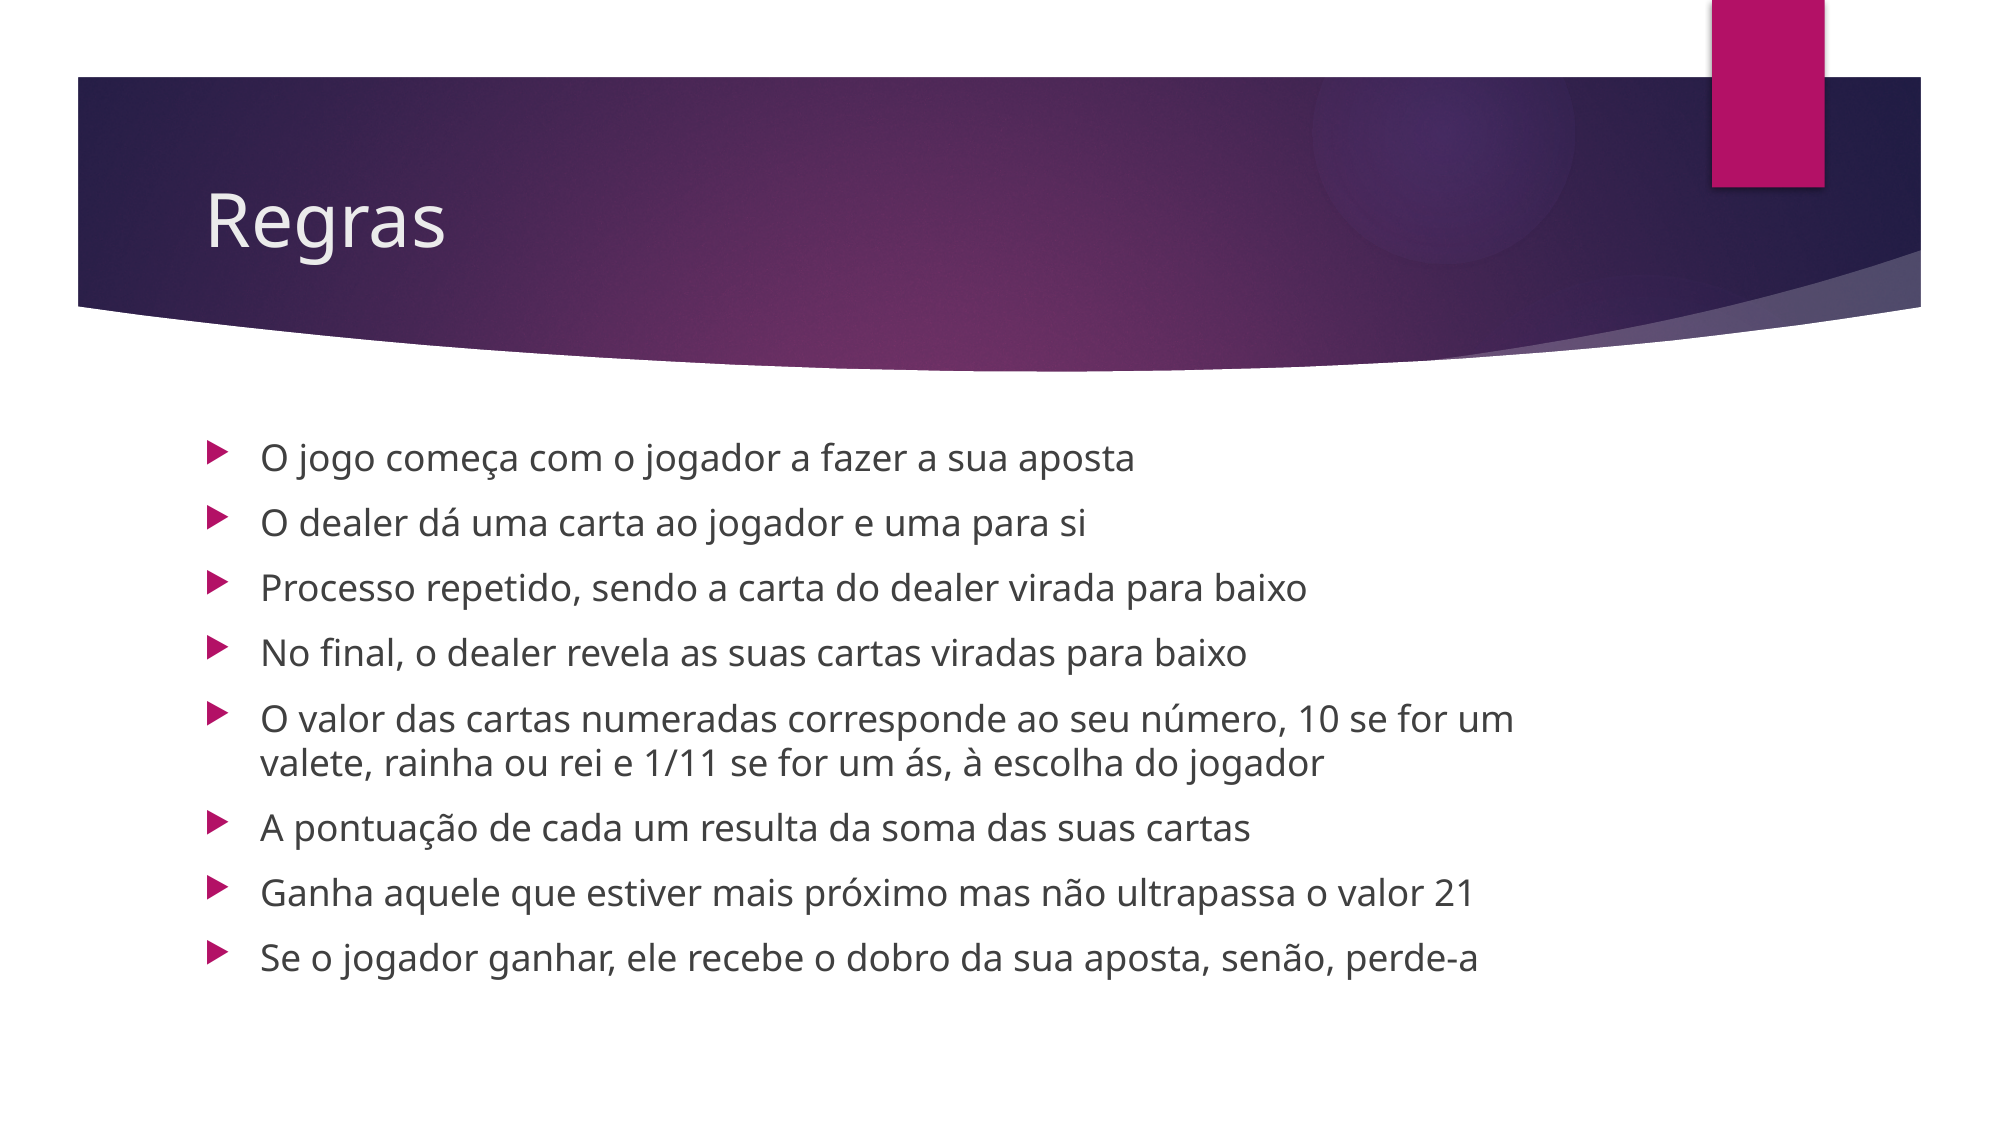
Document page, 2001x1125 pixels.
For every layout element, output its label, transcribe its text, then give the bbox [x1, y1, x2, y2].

list O jogo começa com o jogador a fazer a sua aposta O dealer dá uma carta ao jogador e uma para si Processo repetido, sendo a carta do dealer virada para baixo No final, o dealer revela as suas cartas viradas para baixo O valor das cartas numeradas corresponde ao seu número, 10 se for um valete, rainha ou rei e 1/11 se for um ás, à escolha do jogador A pontuação de cada um resulta da soma das suas cartas Ganha aquele que estiver mais próximo mas não ultrapassa o valor 21 Se o jogador ganhar, ele recebe o dobro da sua aposta, senão, perde-a [189, 427, 1638, 988]
title Regras [189, 159, 1627, 276]
